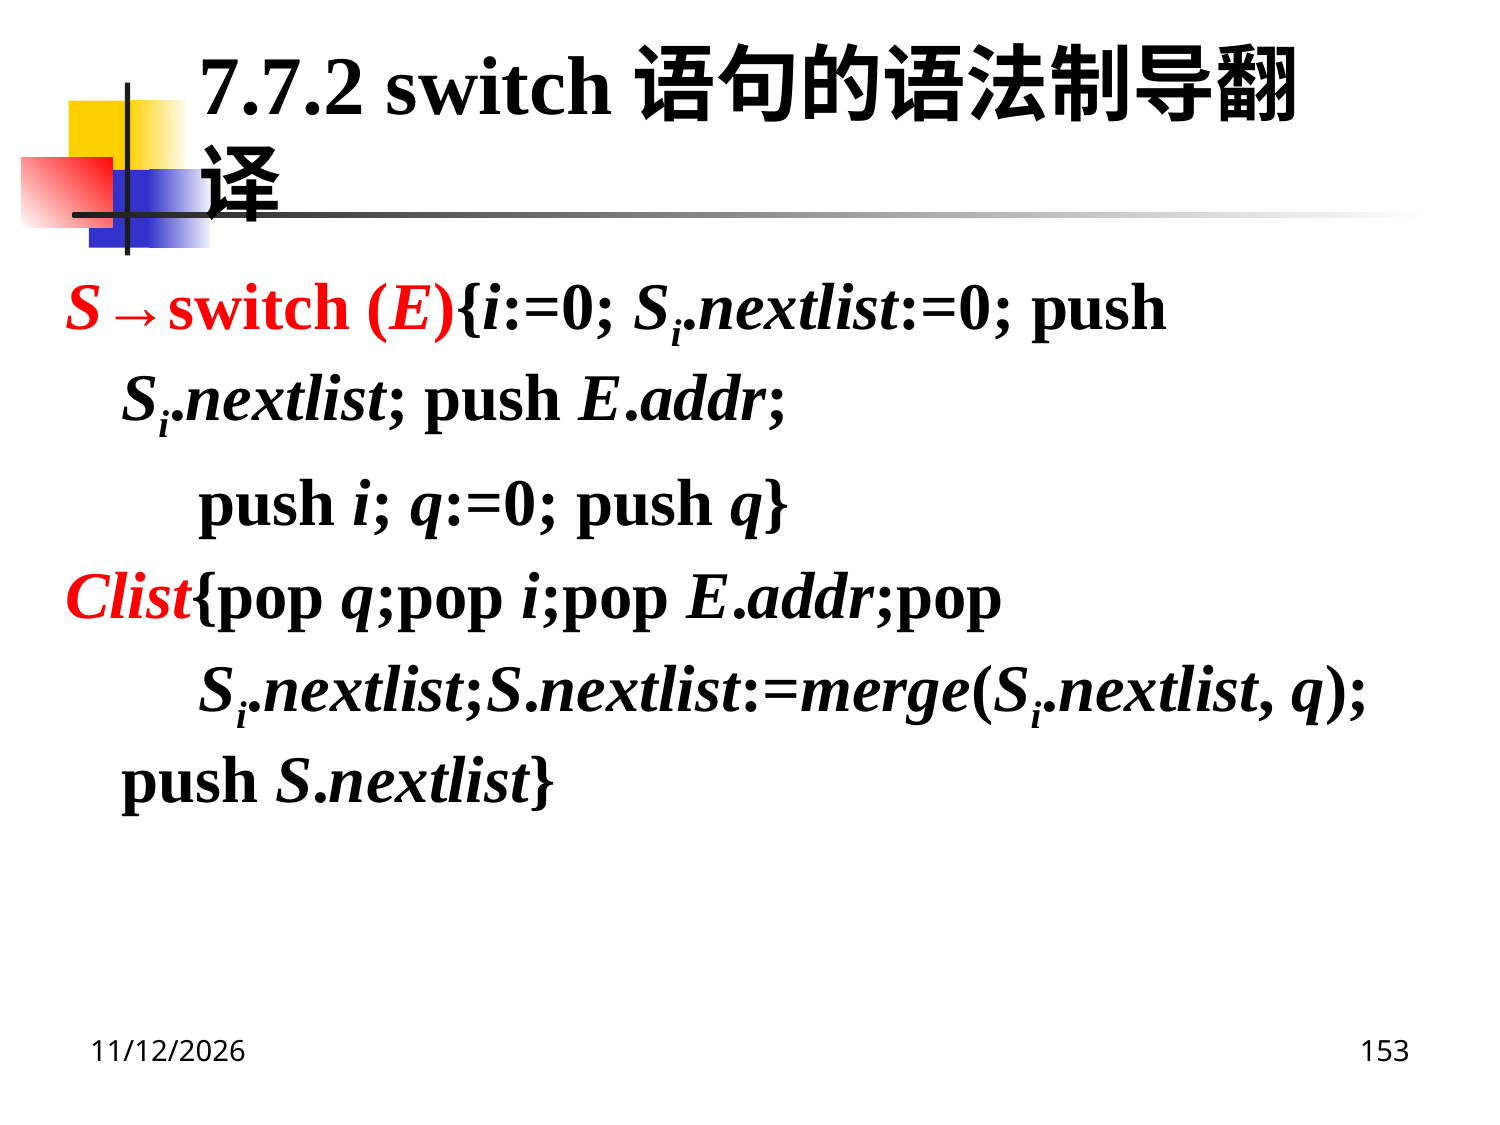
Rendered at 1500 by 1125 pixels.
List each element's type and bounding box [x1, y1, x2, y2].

list [50, 255, 1463, 1047]
slide_number [75, 1047, 425, 1103]
title [183, 66, 1388, 197]
slide_number [1074, 1047, 1425, 1103]
